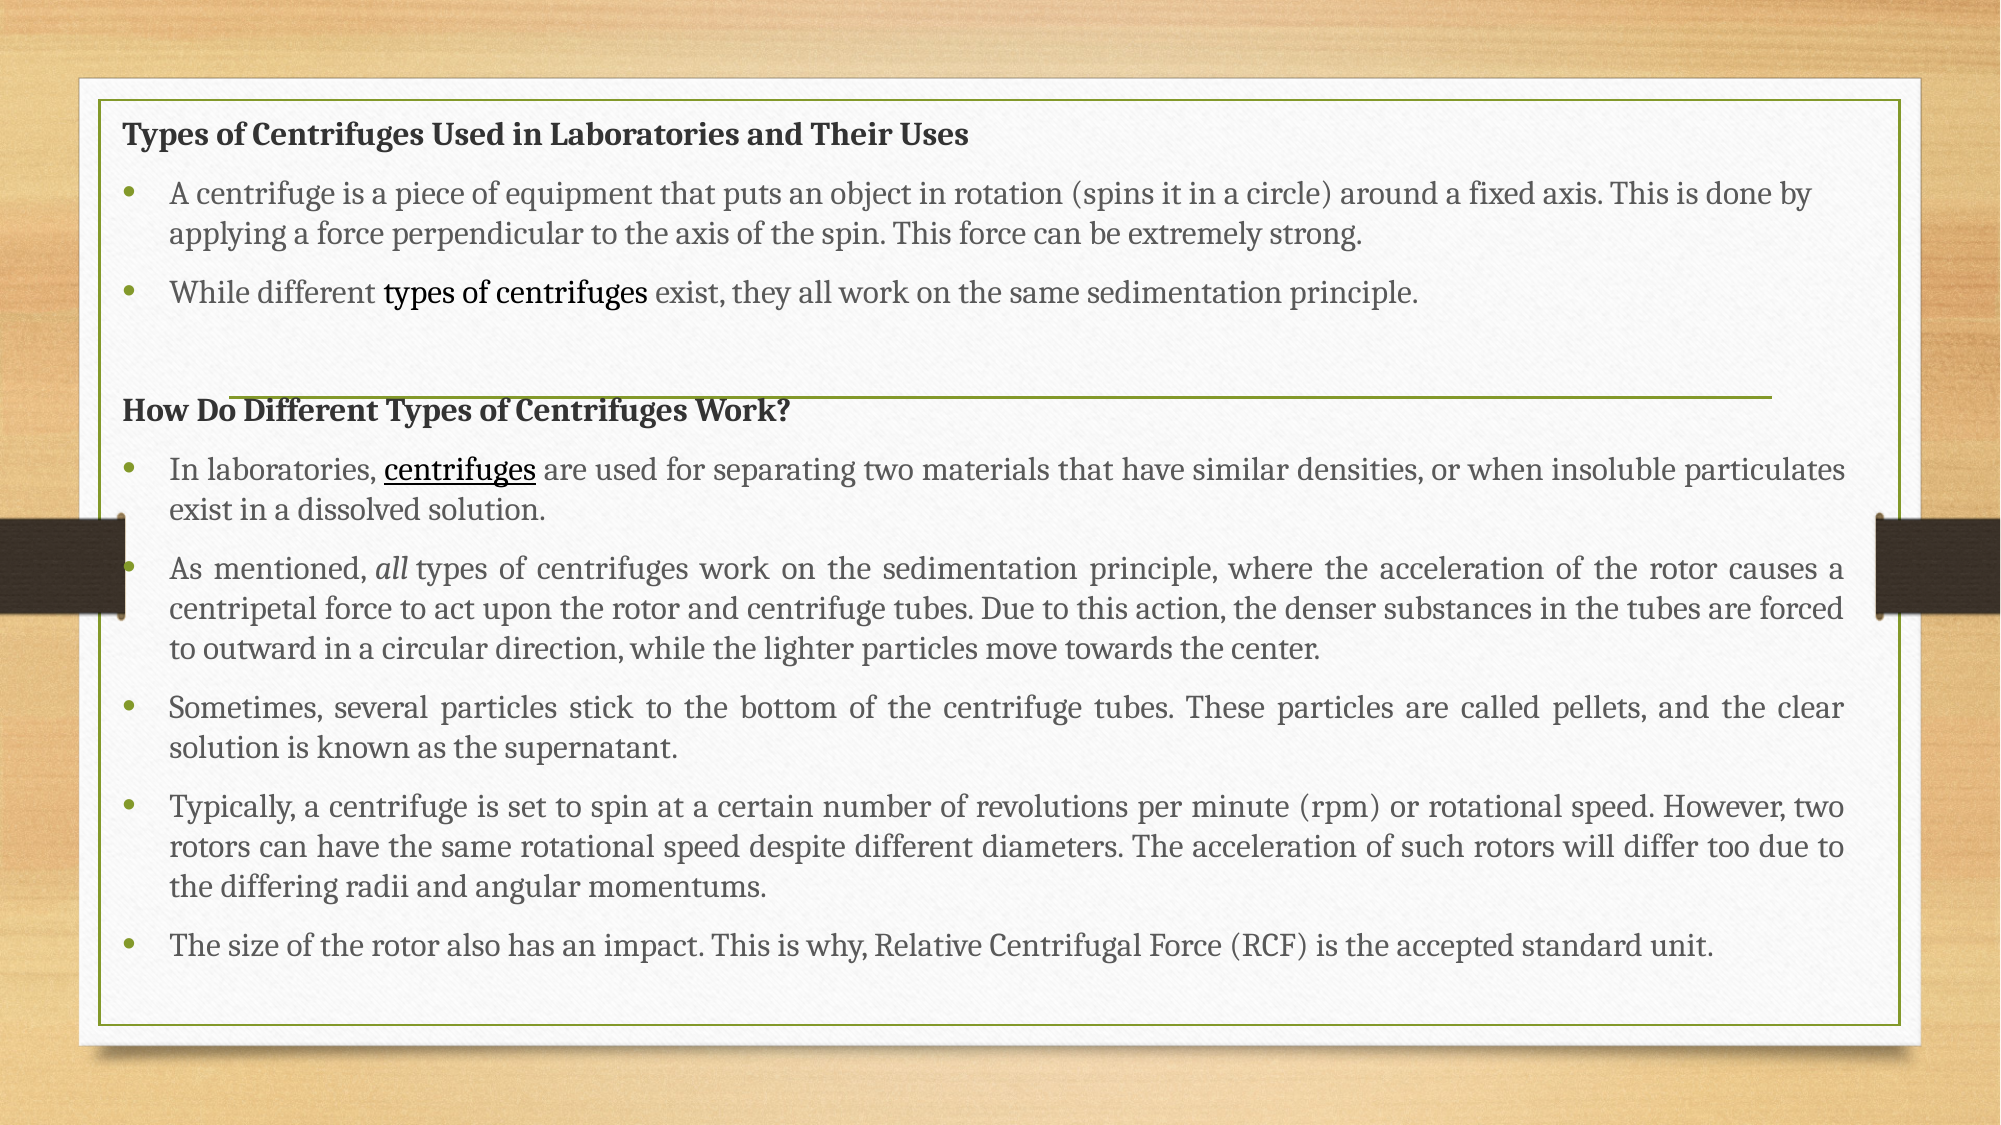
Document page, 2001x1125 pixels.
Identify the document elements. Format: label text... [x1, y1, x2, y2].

list Types of Centrifuges Used in Laboratories and Their Uses A centrifuge is a piece of equipment that puts an object in rotation (spins it in a circle) around a fixed axis. This is done by applying a force perpendicular to the axis of the spin. This force can be extremely strong. While different types of centrifuges exist, they all work on the same sedimentation principle. How Do Different Types of Centrifuges Work? In laboratories, centrifuges are used for separating two materials that have similar densities, or when insoluble particulates exist in a dissolved solution. As mentioned, all types of centrifuges work on the sedimentation principle, where the acceleration of the rotor causes a centripetal force to act upon the rotor and centrifuge tubes. Due to this action, the denser substances in the tubes are forced to outward in a circular direction, while the lighter particles move towards the center. Sometimes, several particles stick to the bottom of the centrifuge tubes. These particles are called pellets, and the clear solution is known as the supernatant. Typically, a centrifuge is set to spin at a certain number of revolutions per minute (rpm) or rotational speed. However, two rotors can have the same rotational speed despite different diameters. The acceleration of such rotors will differ too due to the differing radii and angular momentums. The size of the rotor also has an impact. This is why, Relative Centrifugal Force (RCF) is the accepted standard unit. [107, 104, 1863, 1011]
picture [0, 0, 2001, 1125]
